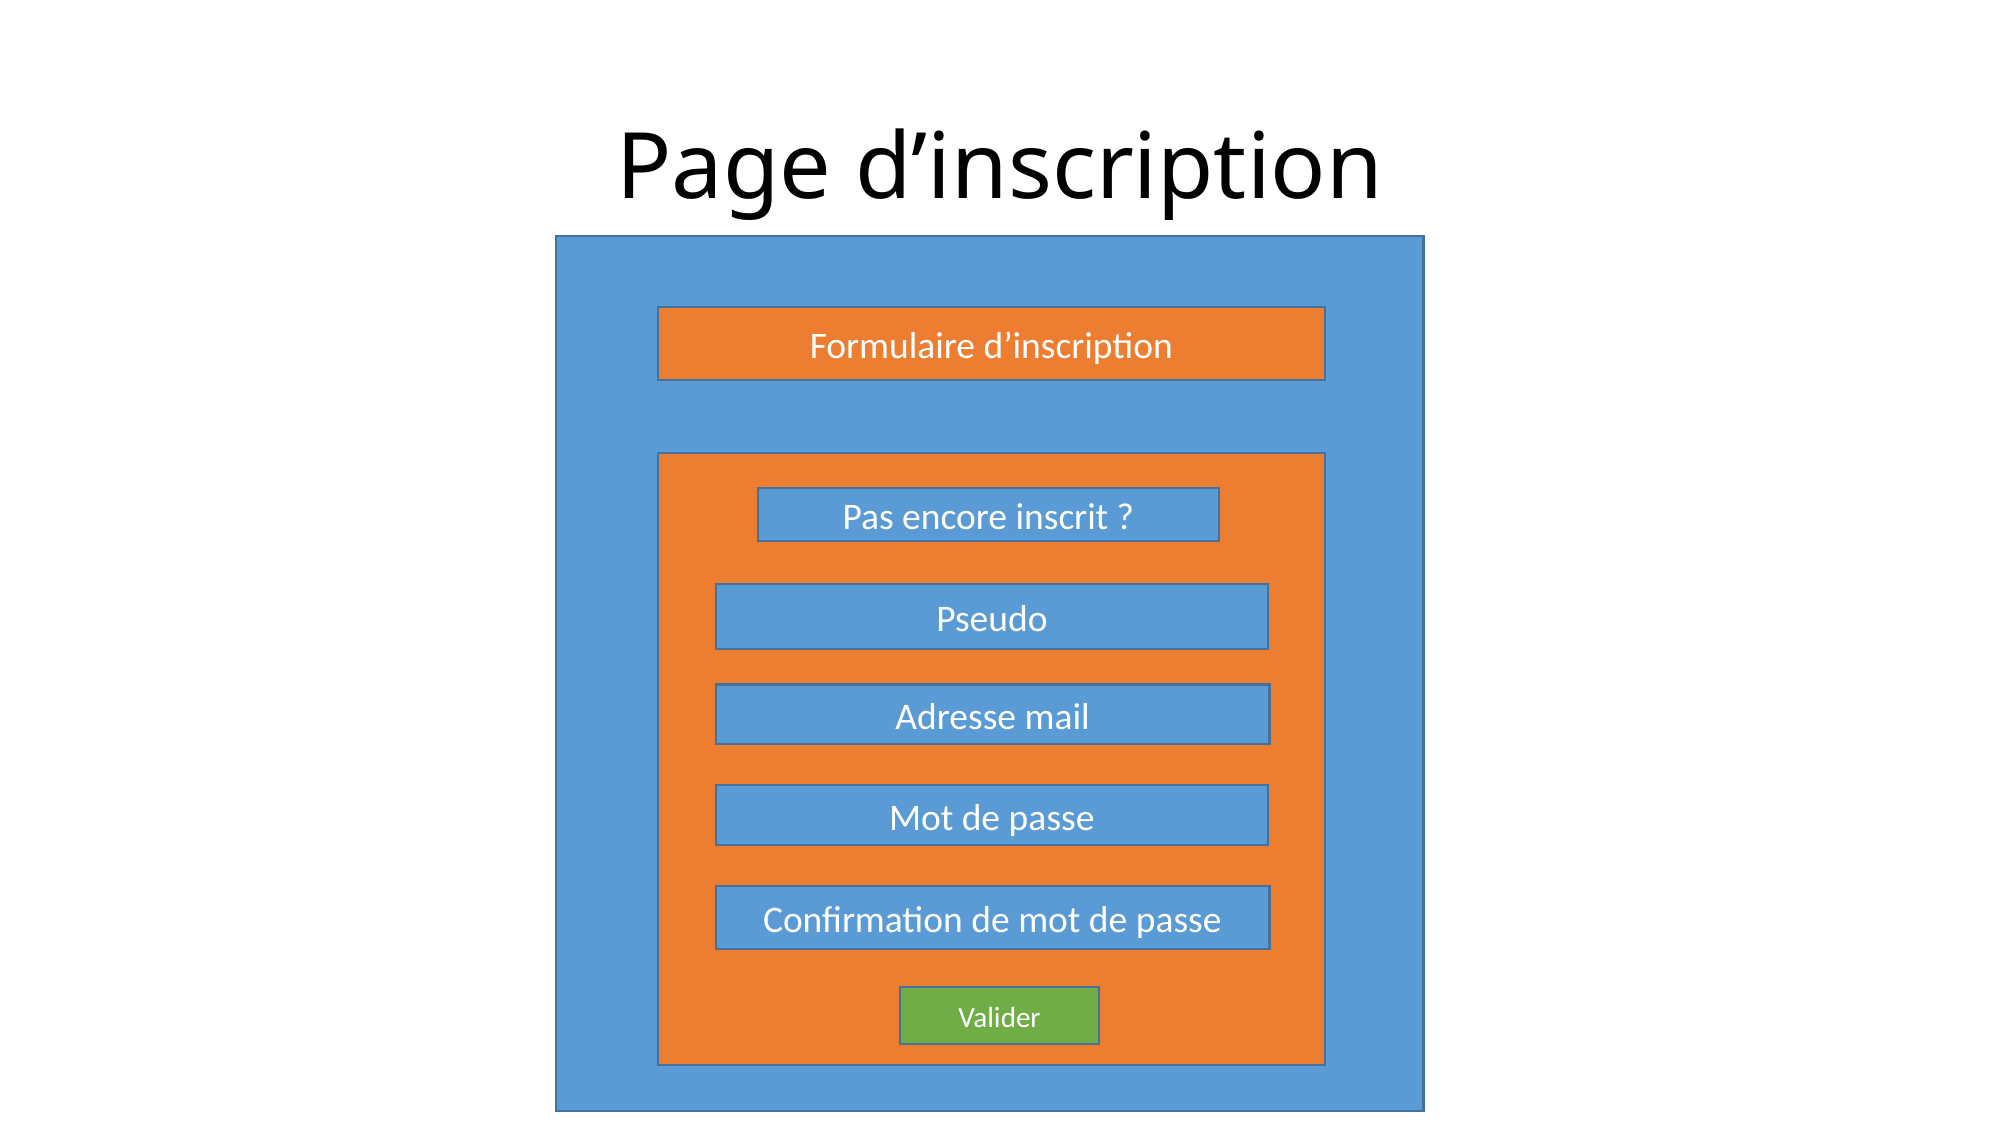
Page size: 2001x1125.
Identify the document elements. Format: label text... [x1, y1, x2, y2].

text_box [657, 452, 1326, 1066]
text_box Formulaire d’inscription [657, 306, 1326, 381]
text_box [555, 235, 1425, 1112]
text_box Confirmation de mot de passe [715, 885, 1271, 950]
title Page d’inscription [137, 59, 1863, 278]
text_box Mot de passe [715, 784, 1269, 846]
text_box Pseudo [715, 583, 1269, 650]
text_box Pas encore inscrit ? [757, 487, 1220, 542]
text_box Adresse mail [715, 683, 1271, 745]
text_box Valider [899, 986, 1100, 1045]
